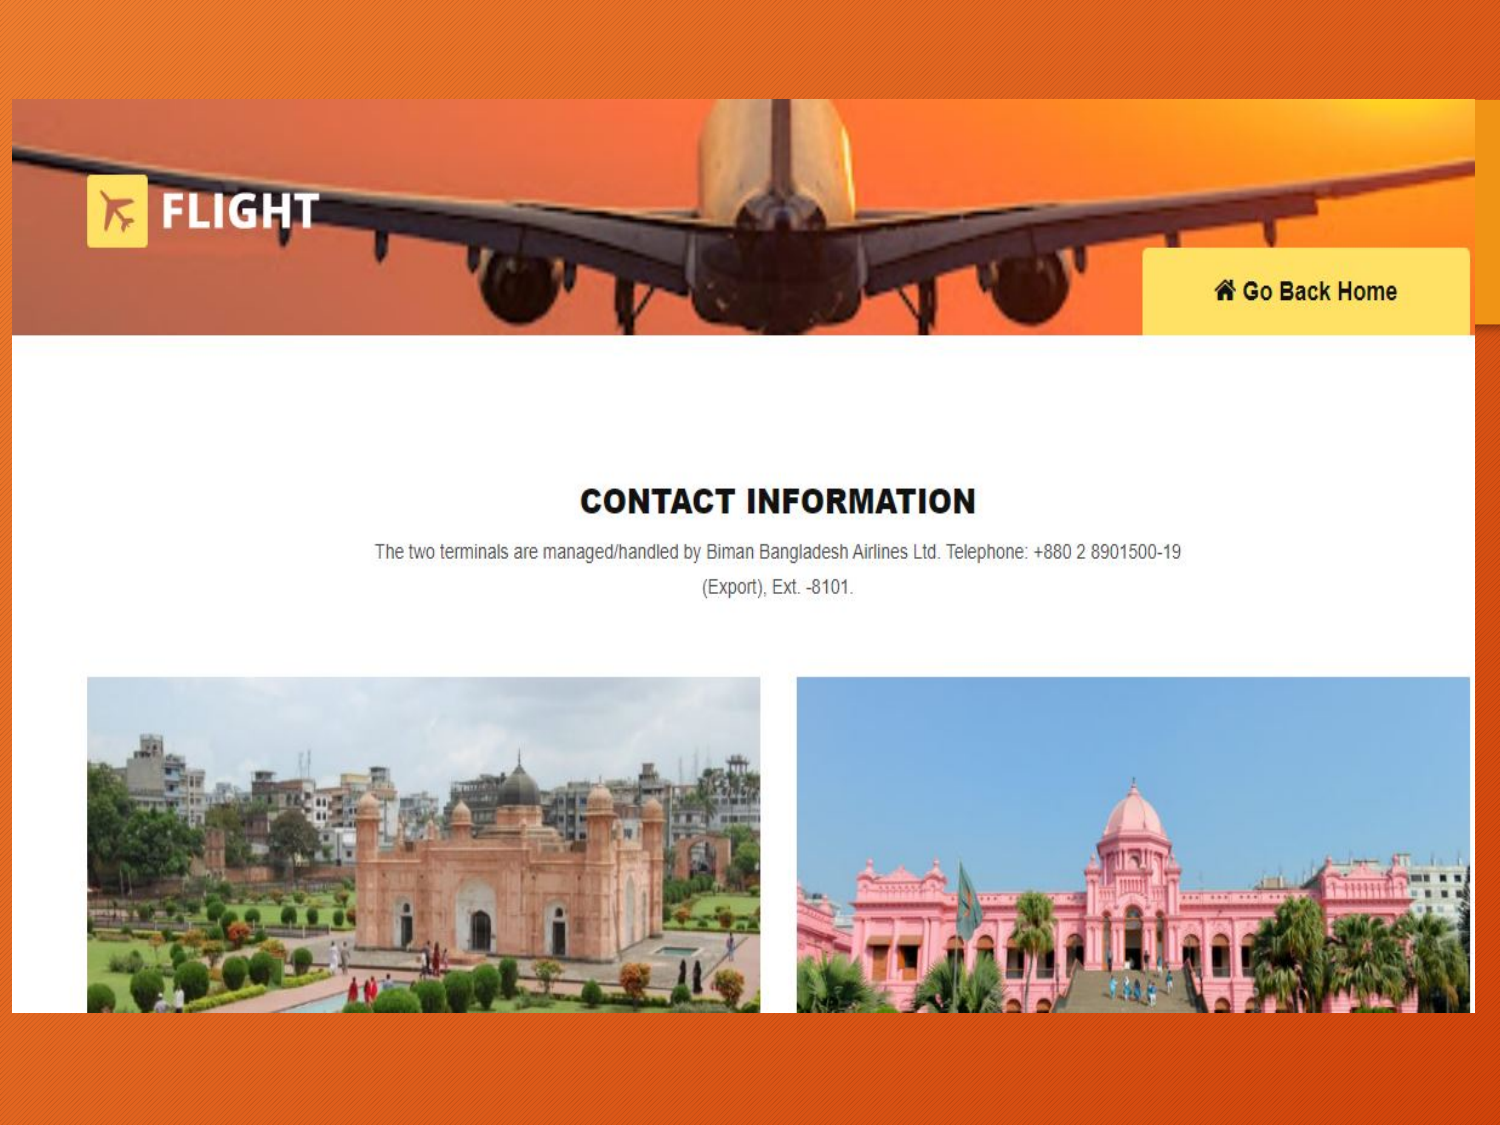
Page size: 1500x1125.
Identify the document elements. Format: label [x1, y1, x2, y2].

picture [12, 99, 1500, 1013]
